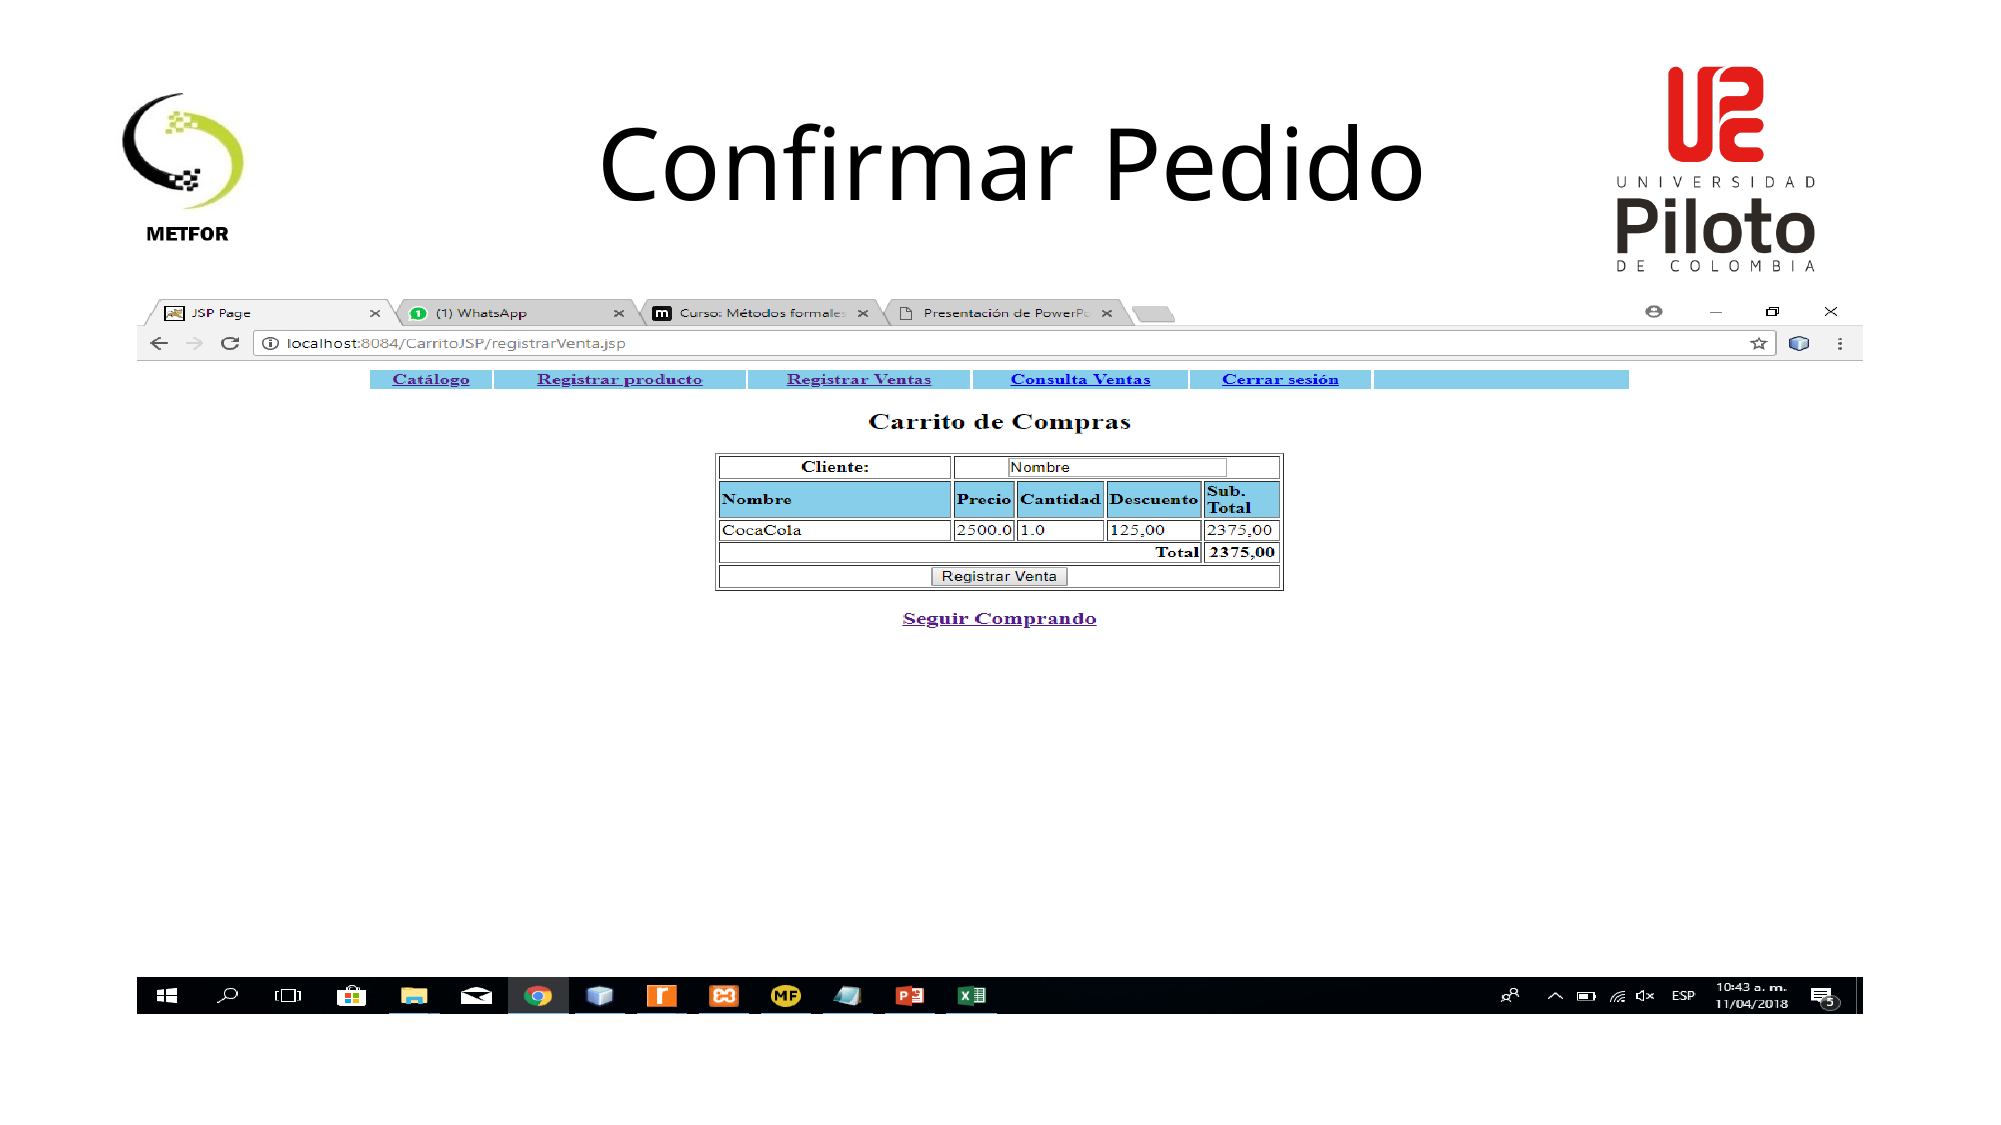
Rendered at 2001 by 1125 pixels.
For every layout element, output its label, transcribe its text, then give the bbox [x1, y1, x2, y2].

title Confirmar Pedido [436, 59, 1588, 278]
picture [91, 83, 280, 254]
picture [137, 45, 1863, 1014]
